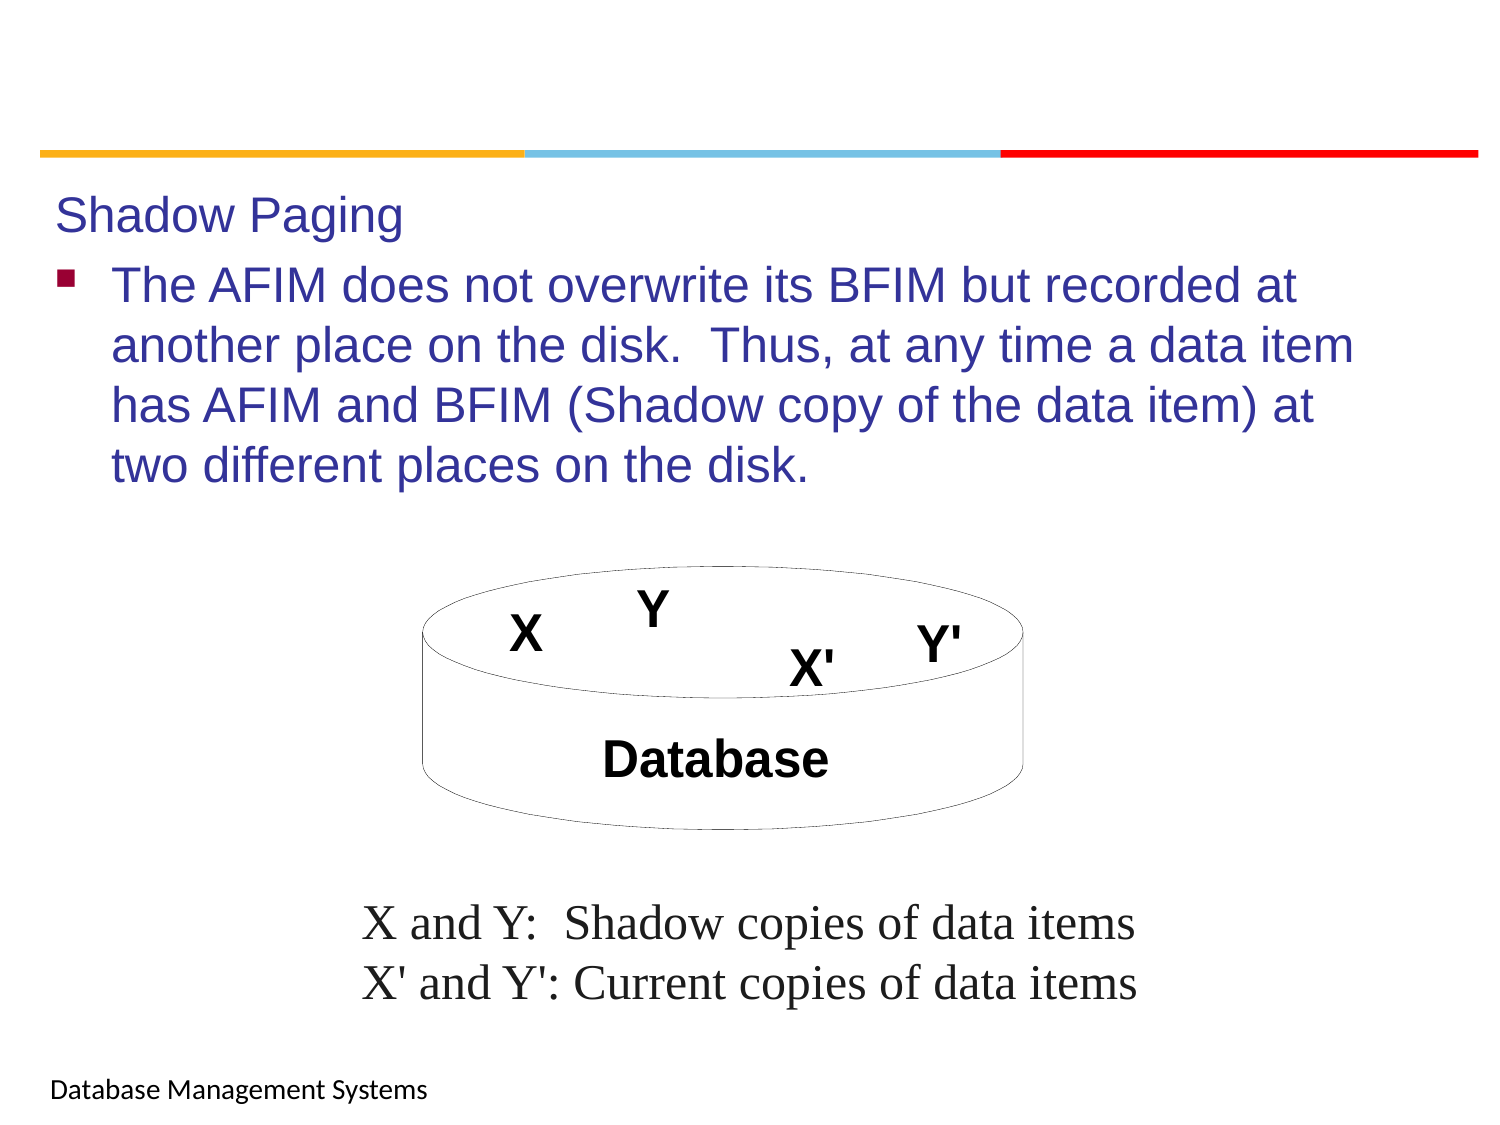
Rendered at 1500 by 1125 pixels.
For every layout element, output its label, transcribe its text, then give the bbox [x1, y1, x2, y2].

text_box X and Y: Shadow copies of data items X' and Y': Current copies of data items [346, 882, 1154, 1018]
list Shadow Paging The AFIM does not overwrite its BFIM but recorded at another place on the disk. Thus, at any time a data item has AFIM and BFIM (Shadow copy of the data item) at two different places on the disk. [39, 174, 1401, 538]
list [419, 562, 1028, 835]
